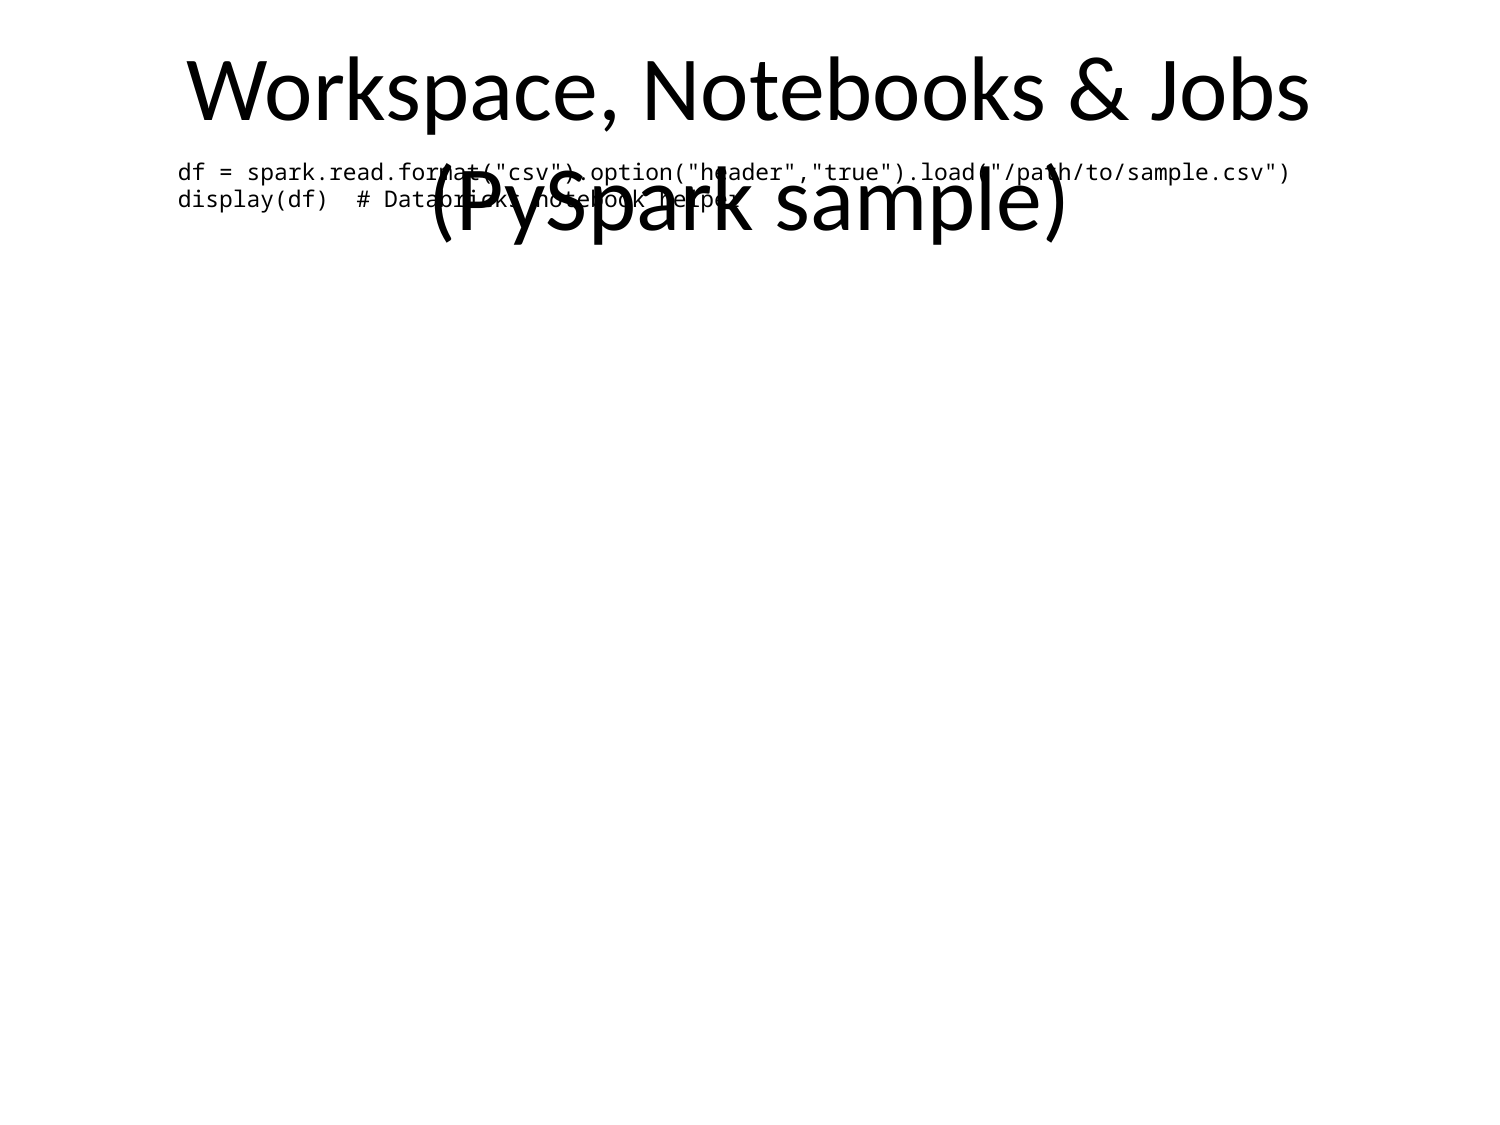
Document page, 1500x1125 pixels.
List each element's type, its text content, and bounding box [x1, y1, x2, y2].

title Workspace, Notebooks & Jobs (PySpark sample) [75, 45, 1425, 233]
text_box df = spark.read.format("csv").option("header","true").load("/path/to/sample.csv") display(df) # Databricks notebook helper [163, 149, 1307, 220]
